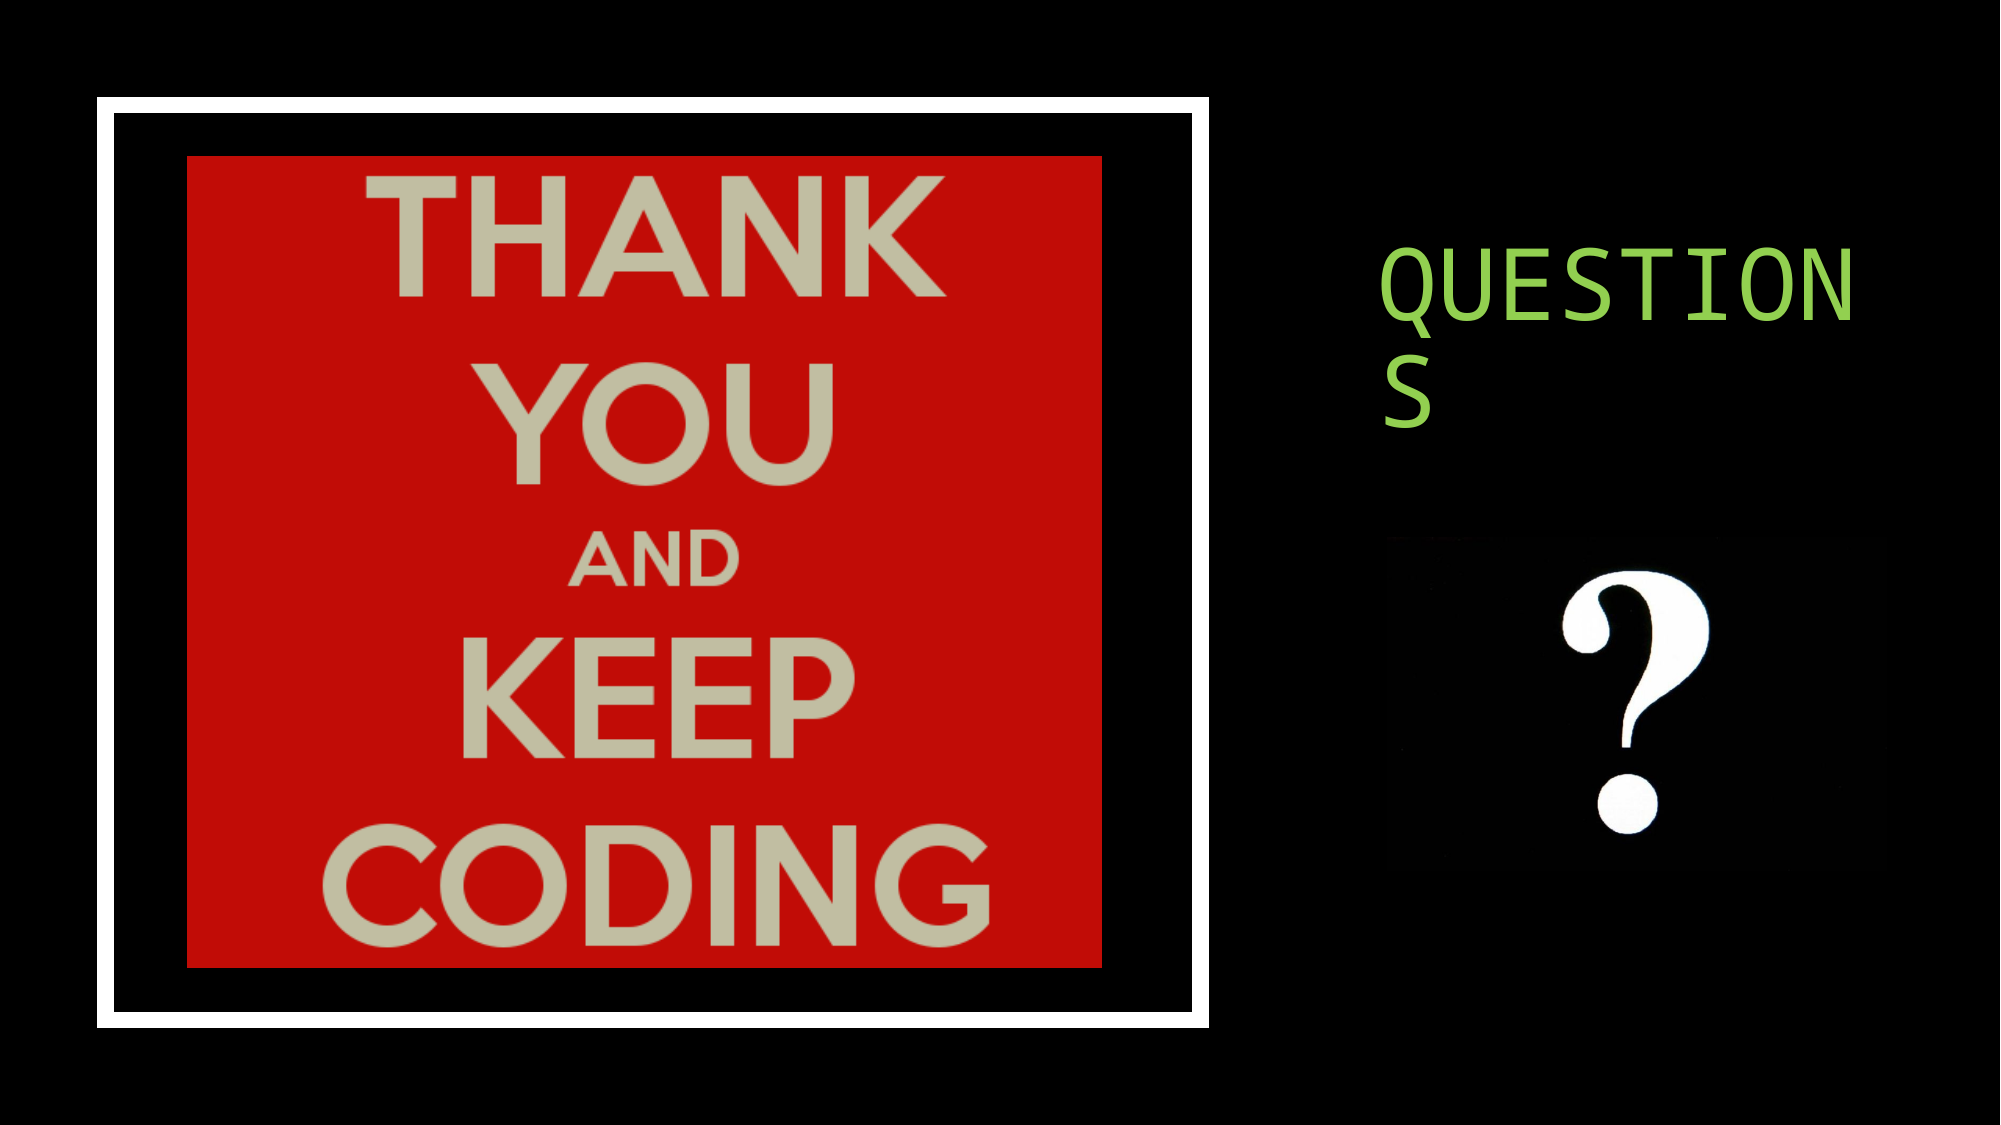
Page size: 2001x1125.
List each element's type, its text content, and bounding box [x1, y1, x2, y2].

picture [187, 156, 1102, 968]
title QUESTIONS [1362, 157, 1912, 457]
picture [1387, 537, 1887, 871]
